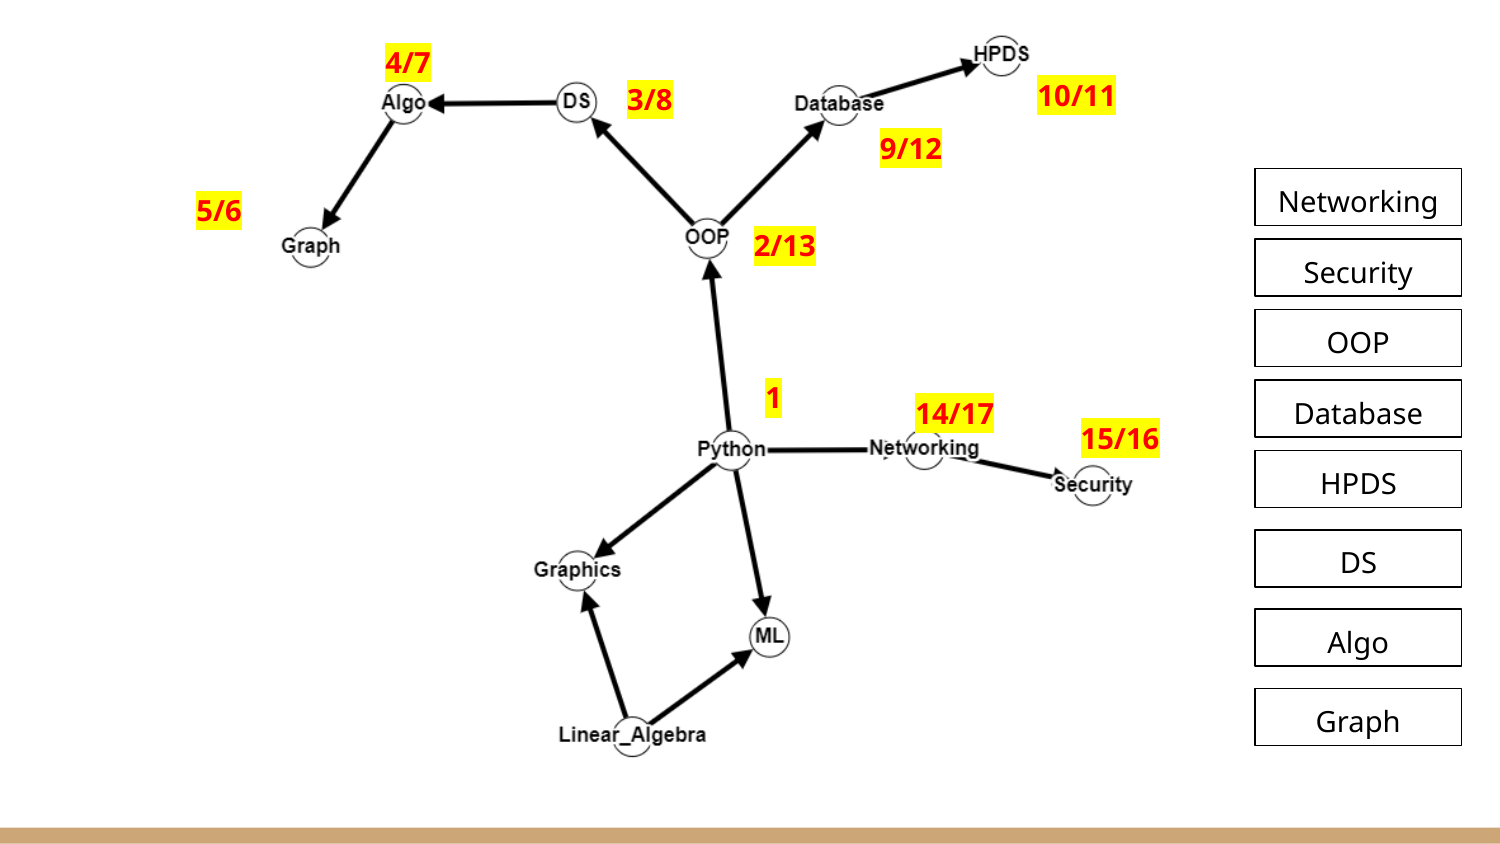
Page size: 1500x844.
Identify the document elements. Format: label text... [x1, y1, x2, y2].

text_box DS [1255, 529, 1462, 587]
text_box Database [1255, 380, 1462, 438]
text_box Security [1255, 239, 1462, 297]
text_box Graph [1255, 688, 1462, 746]
text_box HPDS [1255, 450, 1462, 508]
picture [248, 0, 1169, 794]
text_box 5/6 [181, 177, 243, 227]
text_box OOP [1255, 309, 1462, 367]
text_box Algo [1255, 609, 1462, 667]
text_box Networking [1255, 168, 1462, 226]
